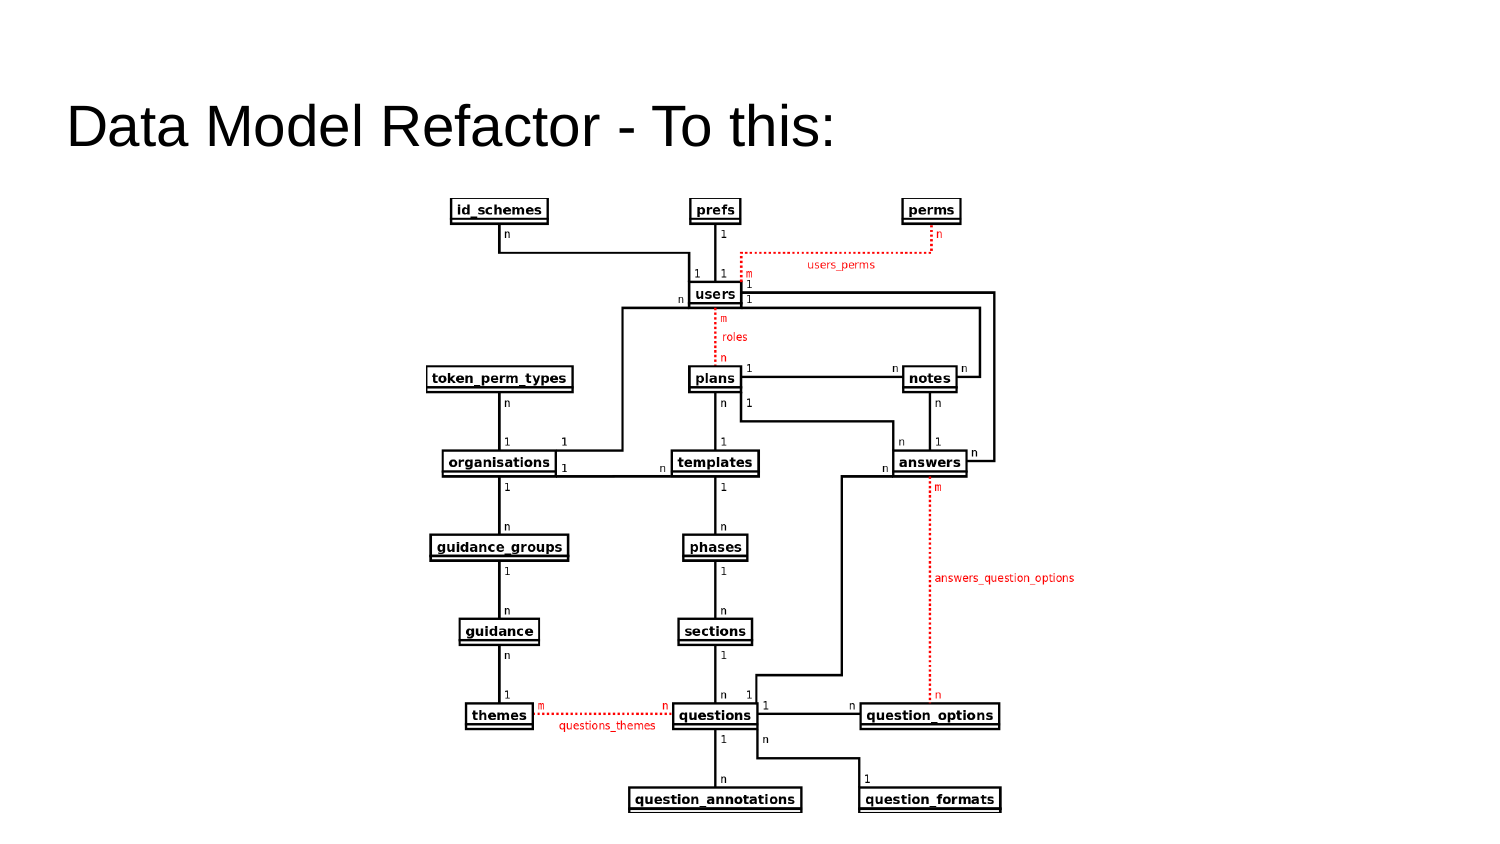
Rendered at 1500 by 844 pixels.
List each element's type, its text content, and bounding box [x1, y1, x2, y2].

picture [148, 166, 1352, 844]
title Data Model Refactor - To this: [51, 72, 1449, 167]
